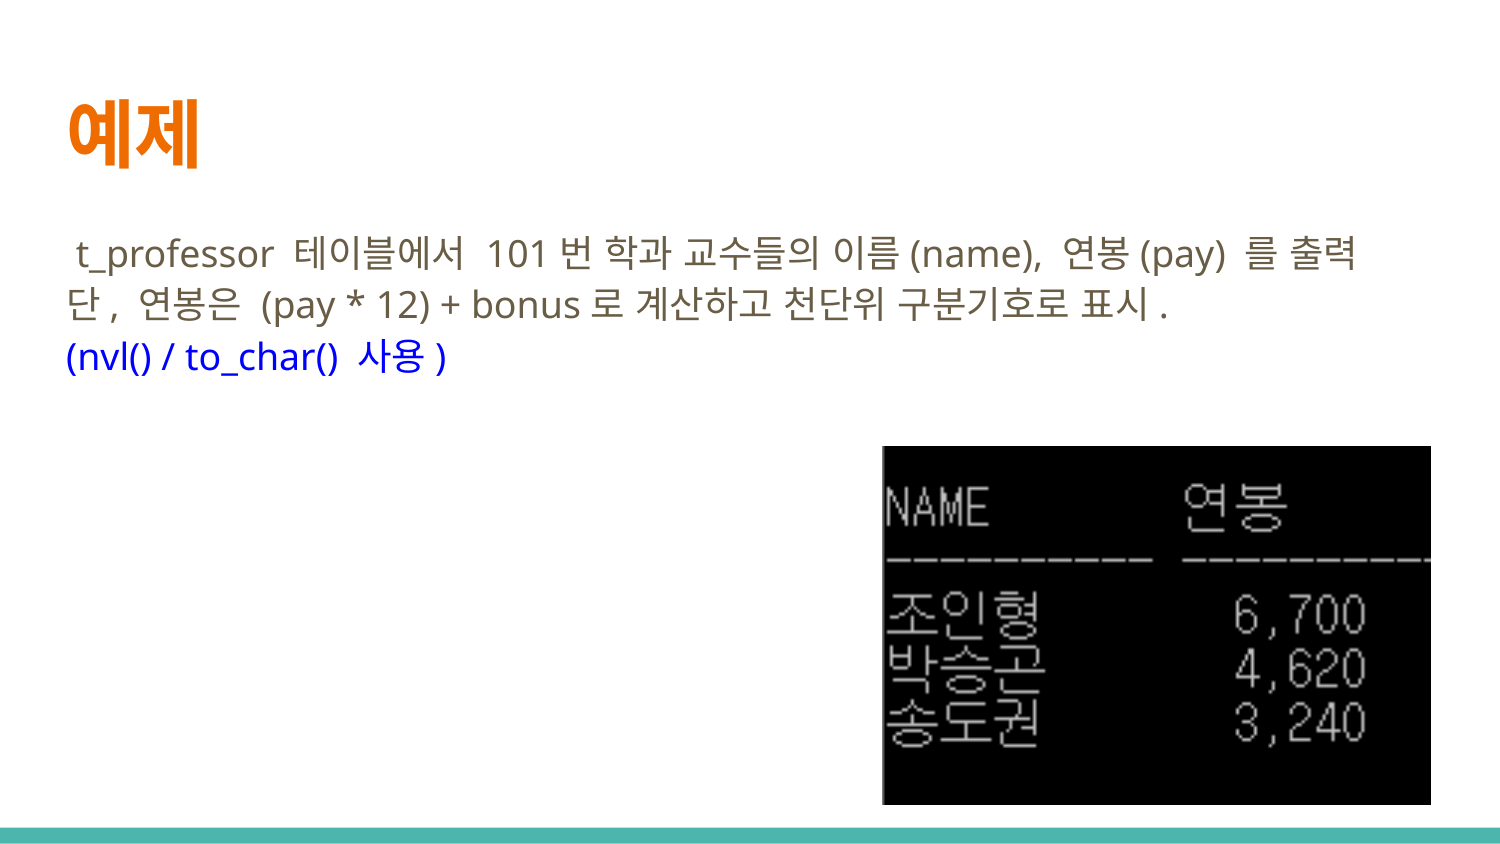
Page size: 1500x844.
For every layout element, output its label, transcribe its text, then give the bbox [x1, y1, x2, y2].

title 예제 [51, 72, 1449, 189]
picture [881, 446, 1431, 805]
list t_professor 테이블에서 101번 학과 교수들의 이름(name), 연봉(pay) 를 출력 단, 연봉은 (pay * 12) + bonus로 계산하고 천단위 구분기호로 표시. (nvl() / to_char() 사용) [51, 207, 1449, 750]
